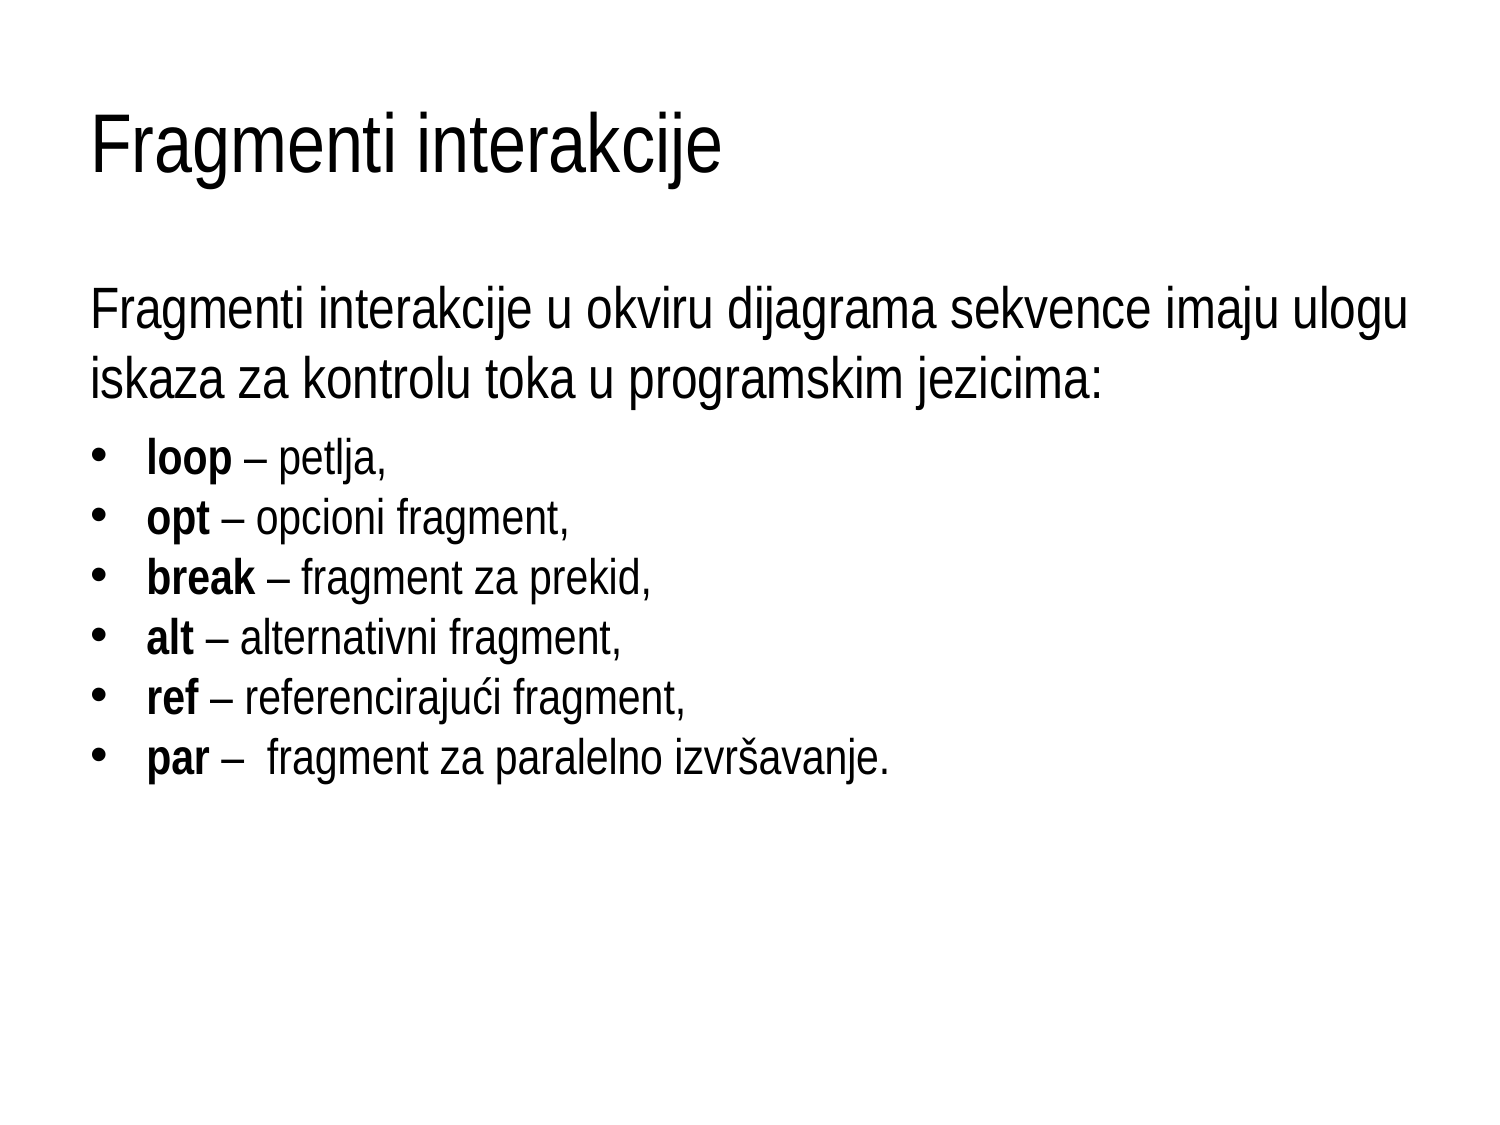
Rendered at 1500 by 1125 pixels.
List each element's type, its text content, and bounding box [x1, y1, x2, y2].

title Fragmenti interakcije [75, 45, 1425, 233]
list Fragmenti interakcije u okviru dijagrama sekvence imaju ulogu iskaza za kon­tro­lu toka u programskim jezicima: loop – petlja, opt – opcioni fragment, break – fragment za prekid, alt – alternativni fragment, ref – referencirajući fragment, par – fragment za paralelno izvršavanje. [75, 262, 1425, 1005]
